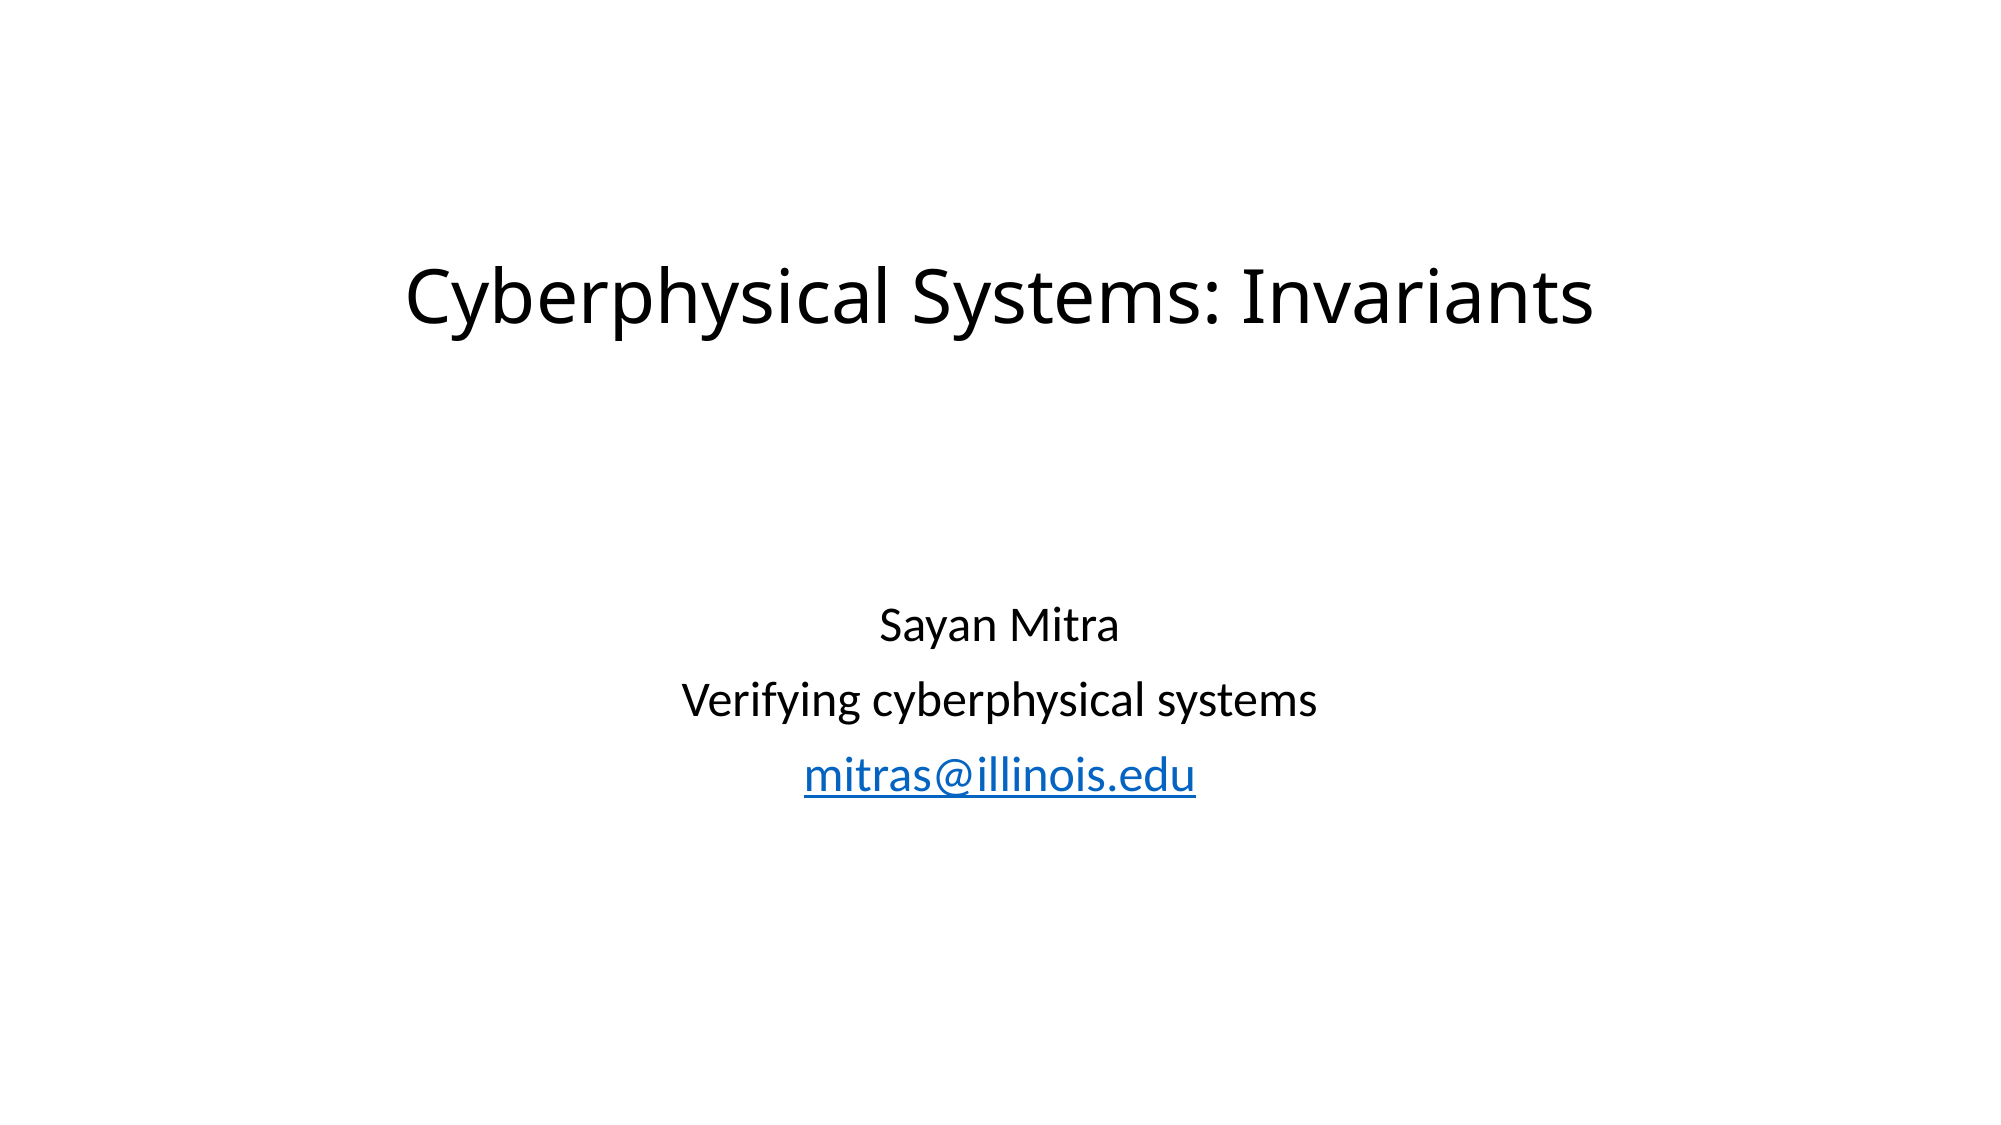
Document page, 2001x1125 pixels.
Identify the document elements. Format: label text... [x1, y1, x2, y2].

subtitle Sayan Mitra Verifying cyberphysical systems mitras@illinois.edu [249, 590, 1750, 863]
title Cyberphysical Systems: Invariants [249, 184, 1750, 348]
